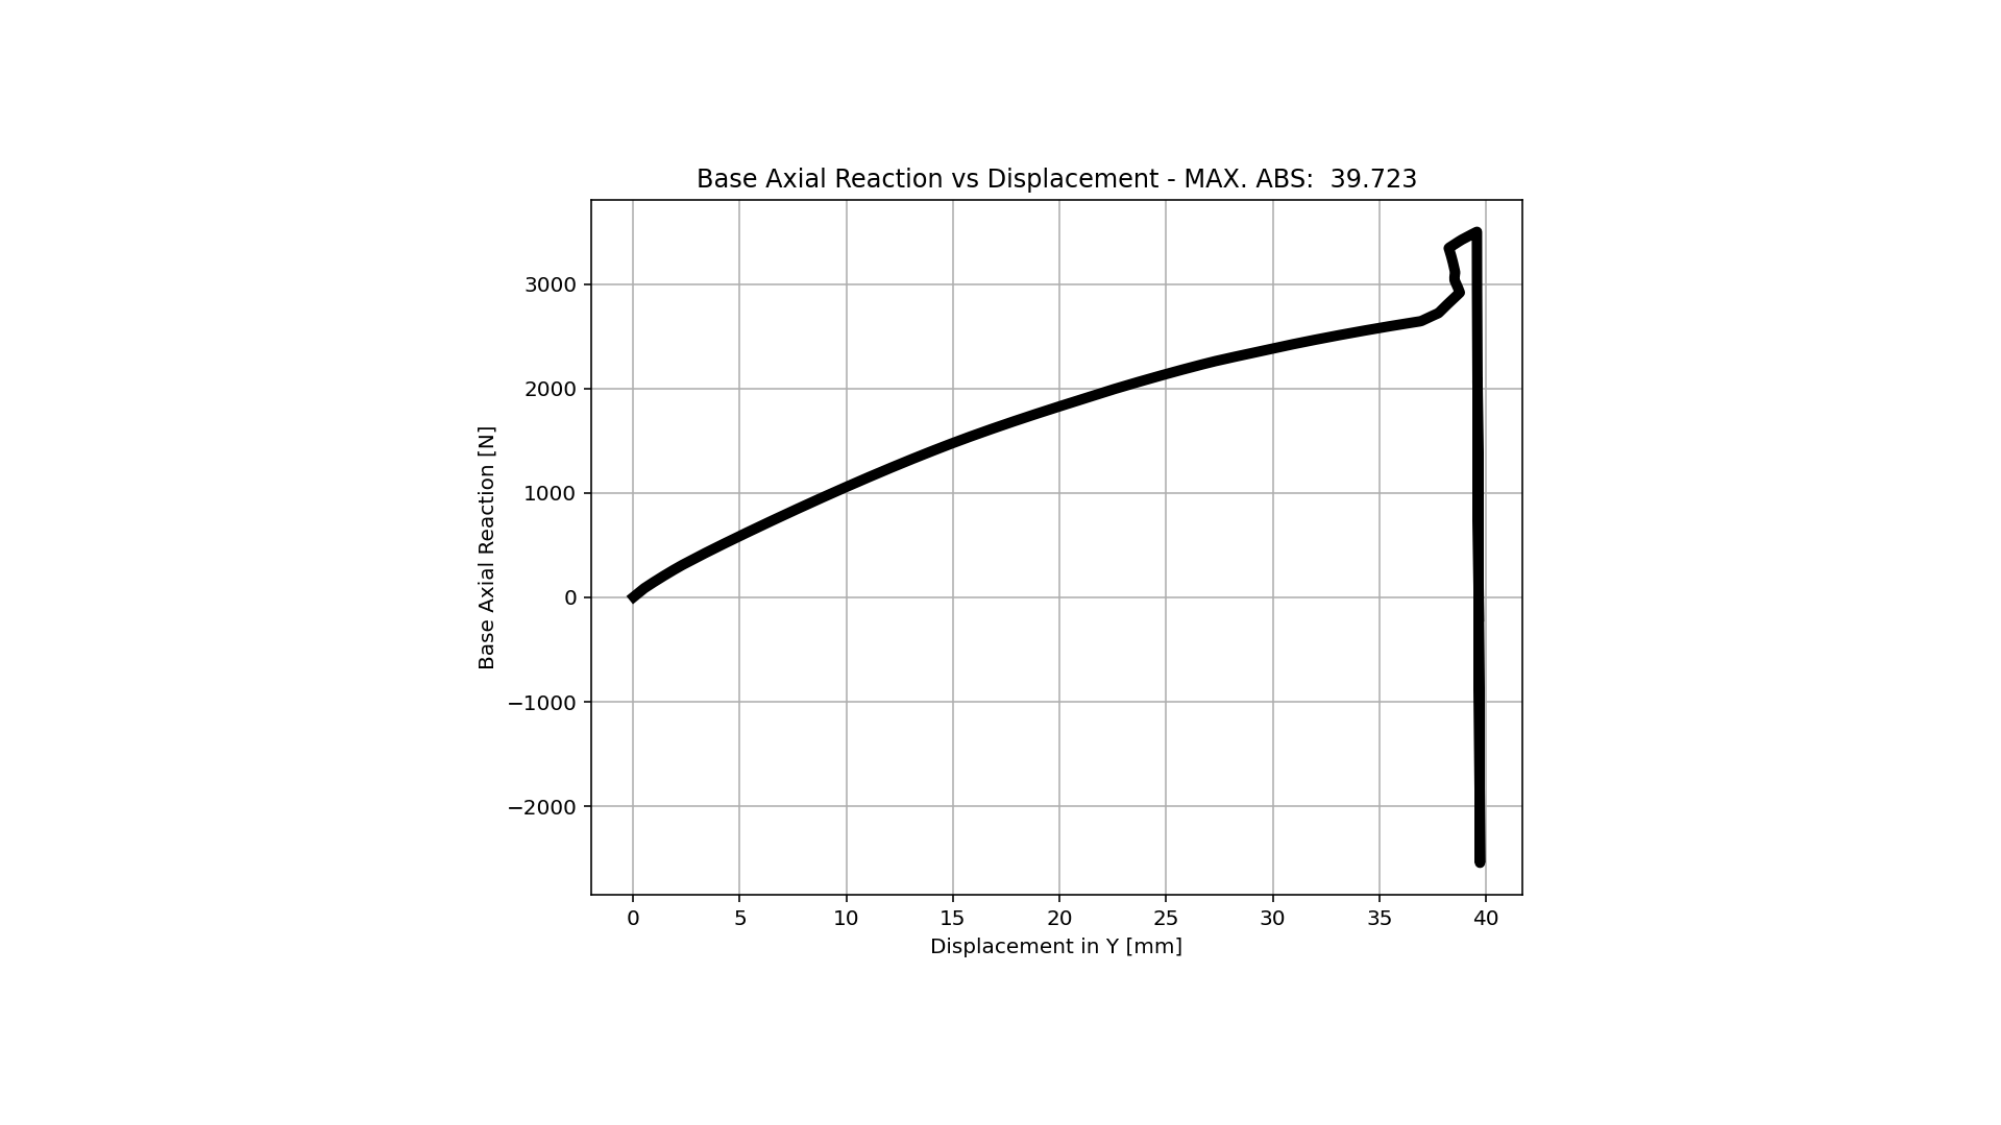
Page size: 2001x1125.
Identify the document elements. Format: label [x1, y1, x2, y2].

picture [462, 153, 1537, 972]
